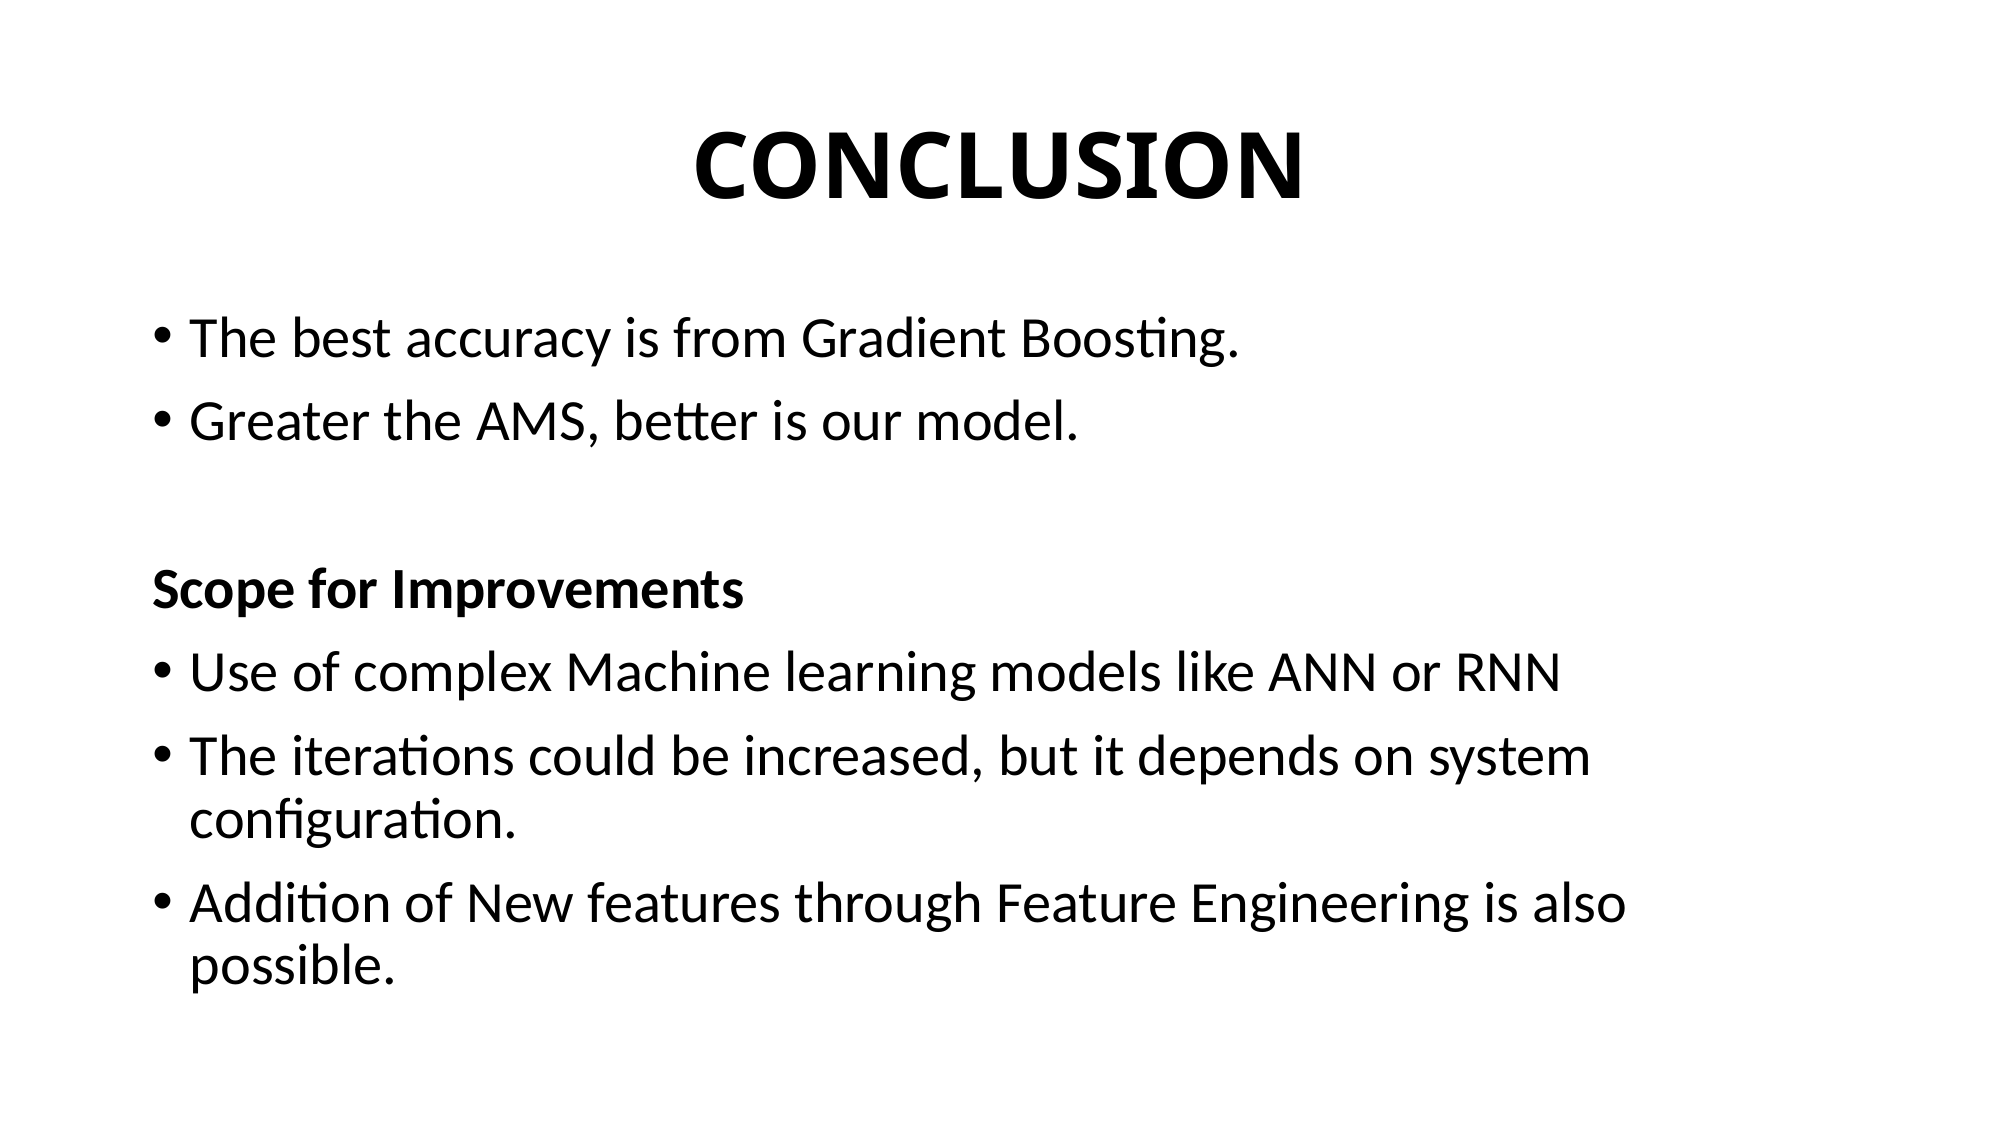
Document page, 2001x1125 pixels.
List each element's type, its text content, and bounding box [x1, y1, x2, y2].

title CONCLUSION [137, 59, 1863, 278]
list The best accuracy is from Gradient Boosting. Greater the AMS, better is our model. Scope for Improvements Use of complex Machine learning models like ANN or RNN The iterations could be increased, but it depends on system configuration. Addition of New features through Feature Engineering is also possible. [137, 299, 1863, 1014]
